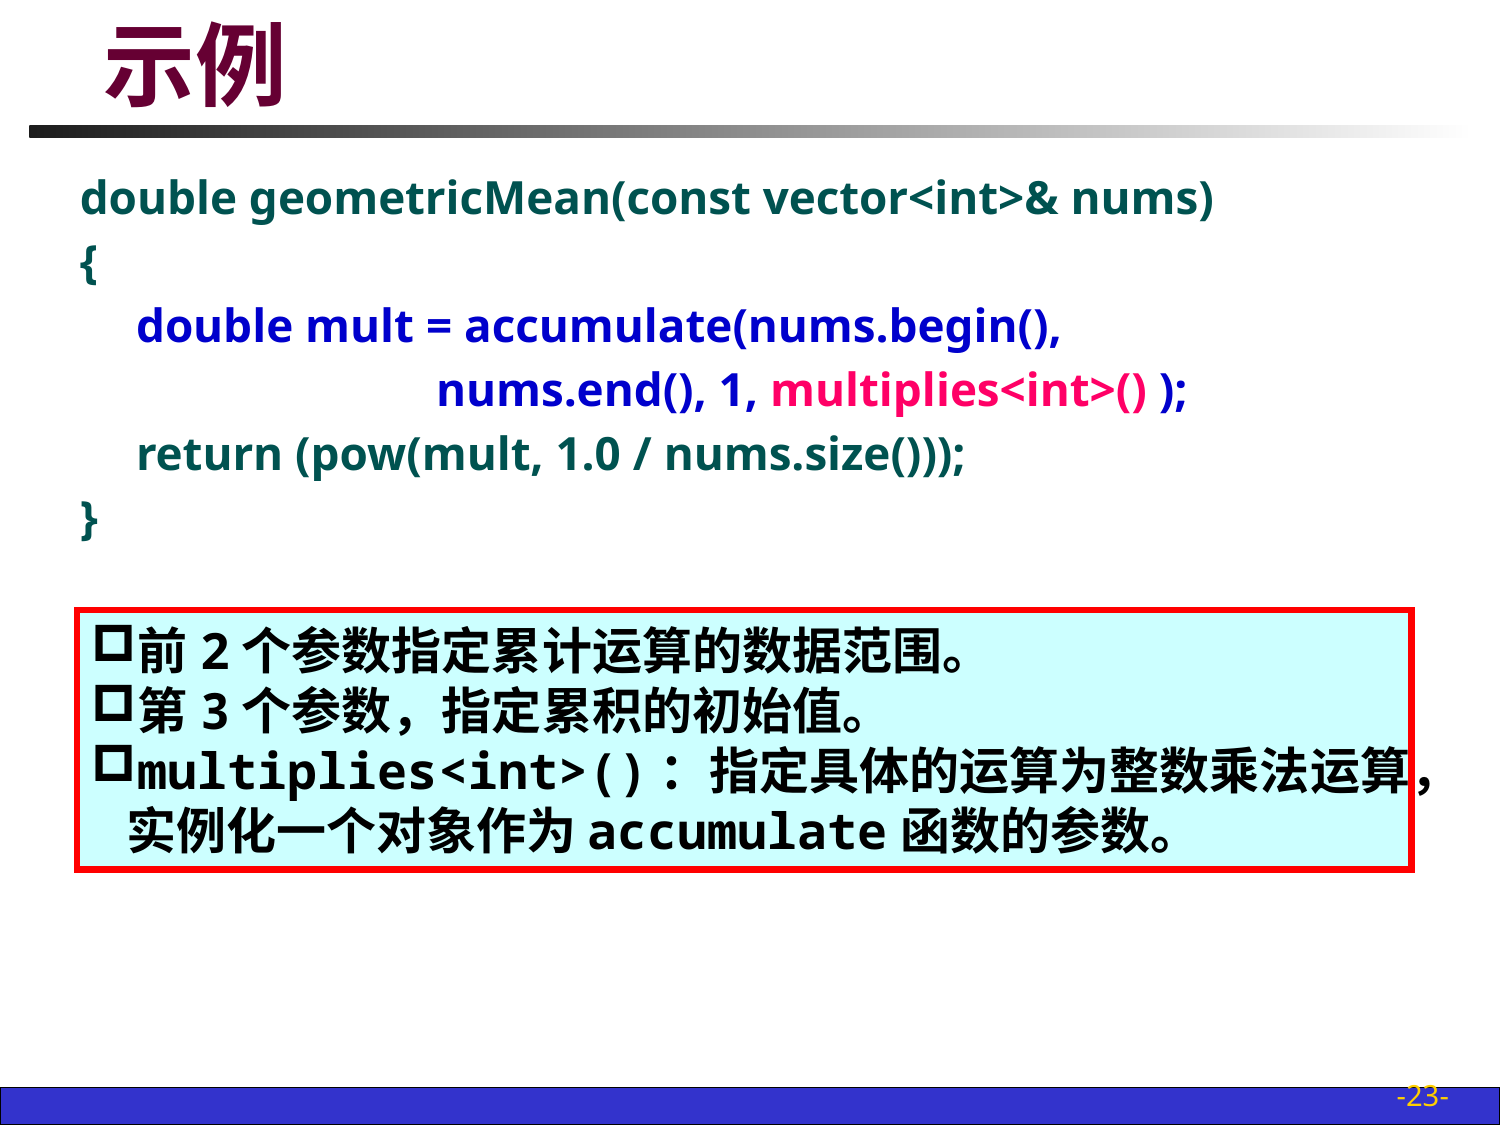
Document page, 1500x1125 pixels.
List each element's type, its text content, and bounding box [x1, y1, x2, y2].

title 示例 [88, 18, 1398, 126]
list double geometricMean(const vector<int>& nums) { double mult = accumulate(nums.begin(), nums.end(), 1, multiplies<int>() ); return (pow(mult, 1.0 / nums.size())); } [64, 160, 1436, 1012]
slide_number -23- [1151, 1074, 1465, 1125]
text_box 前2个参数指定累计运算的数据范围。 第3个参数，指定累积的初始值。 multiplies<int>()：指定具体的运算为整数乘法运算， 实例化一个对象作为accumulate函数的参数。 [76, 609, 1412, 870]
